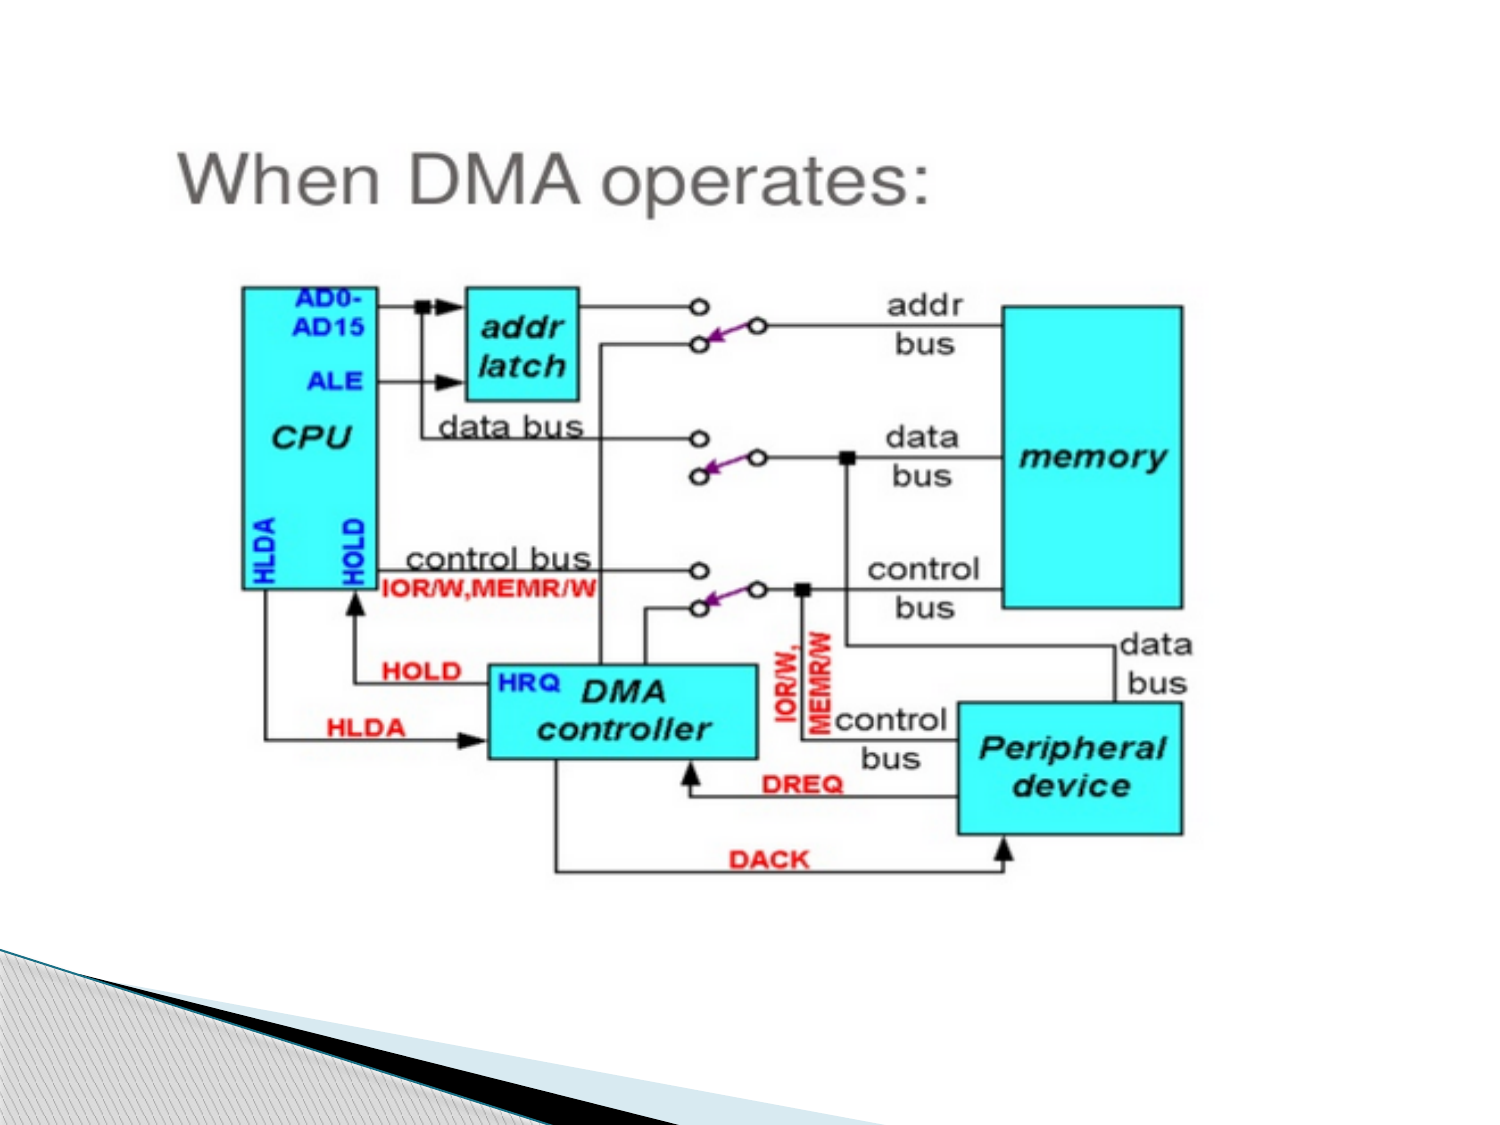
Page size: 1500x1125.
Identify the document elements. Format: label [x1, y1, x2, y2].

list [87, 124, 1338, 959]
